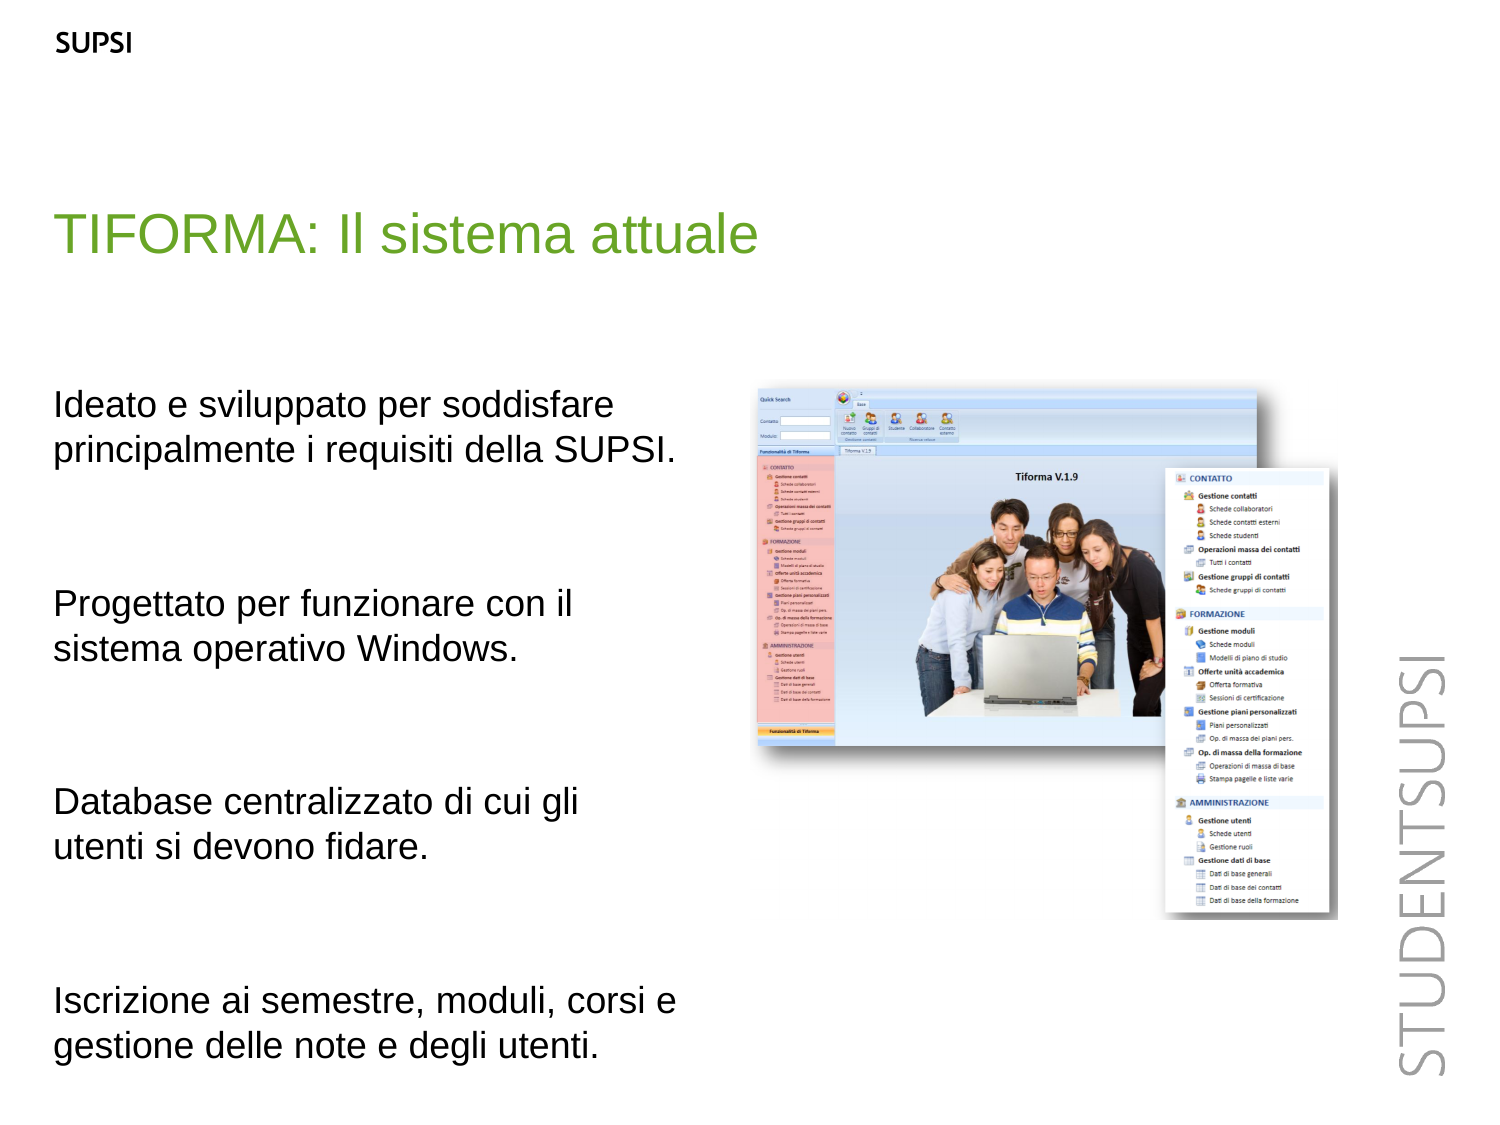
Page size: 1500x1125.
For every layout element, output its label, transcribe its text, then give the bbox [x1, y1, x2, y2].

list TIFORMA: Il sistema attuale [52, 196, 1342, 351]
picture [1399, 657, 1445, 1076]
list Ideato e sviluppato per soddisfare principalmente i requisiti della SUPSI. Progettato per funzionare con il sistema operativo Windows. Database centralizzato di cui gli utenti si devono fidare. Iscrizione ai semestre, moduli, corsi e gestione delle note e degli utenti. [52, 379, 680, 1078]
picture [749, 379, 1338, 920]
picture [56, 30, 134, 53]
